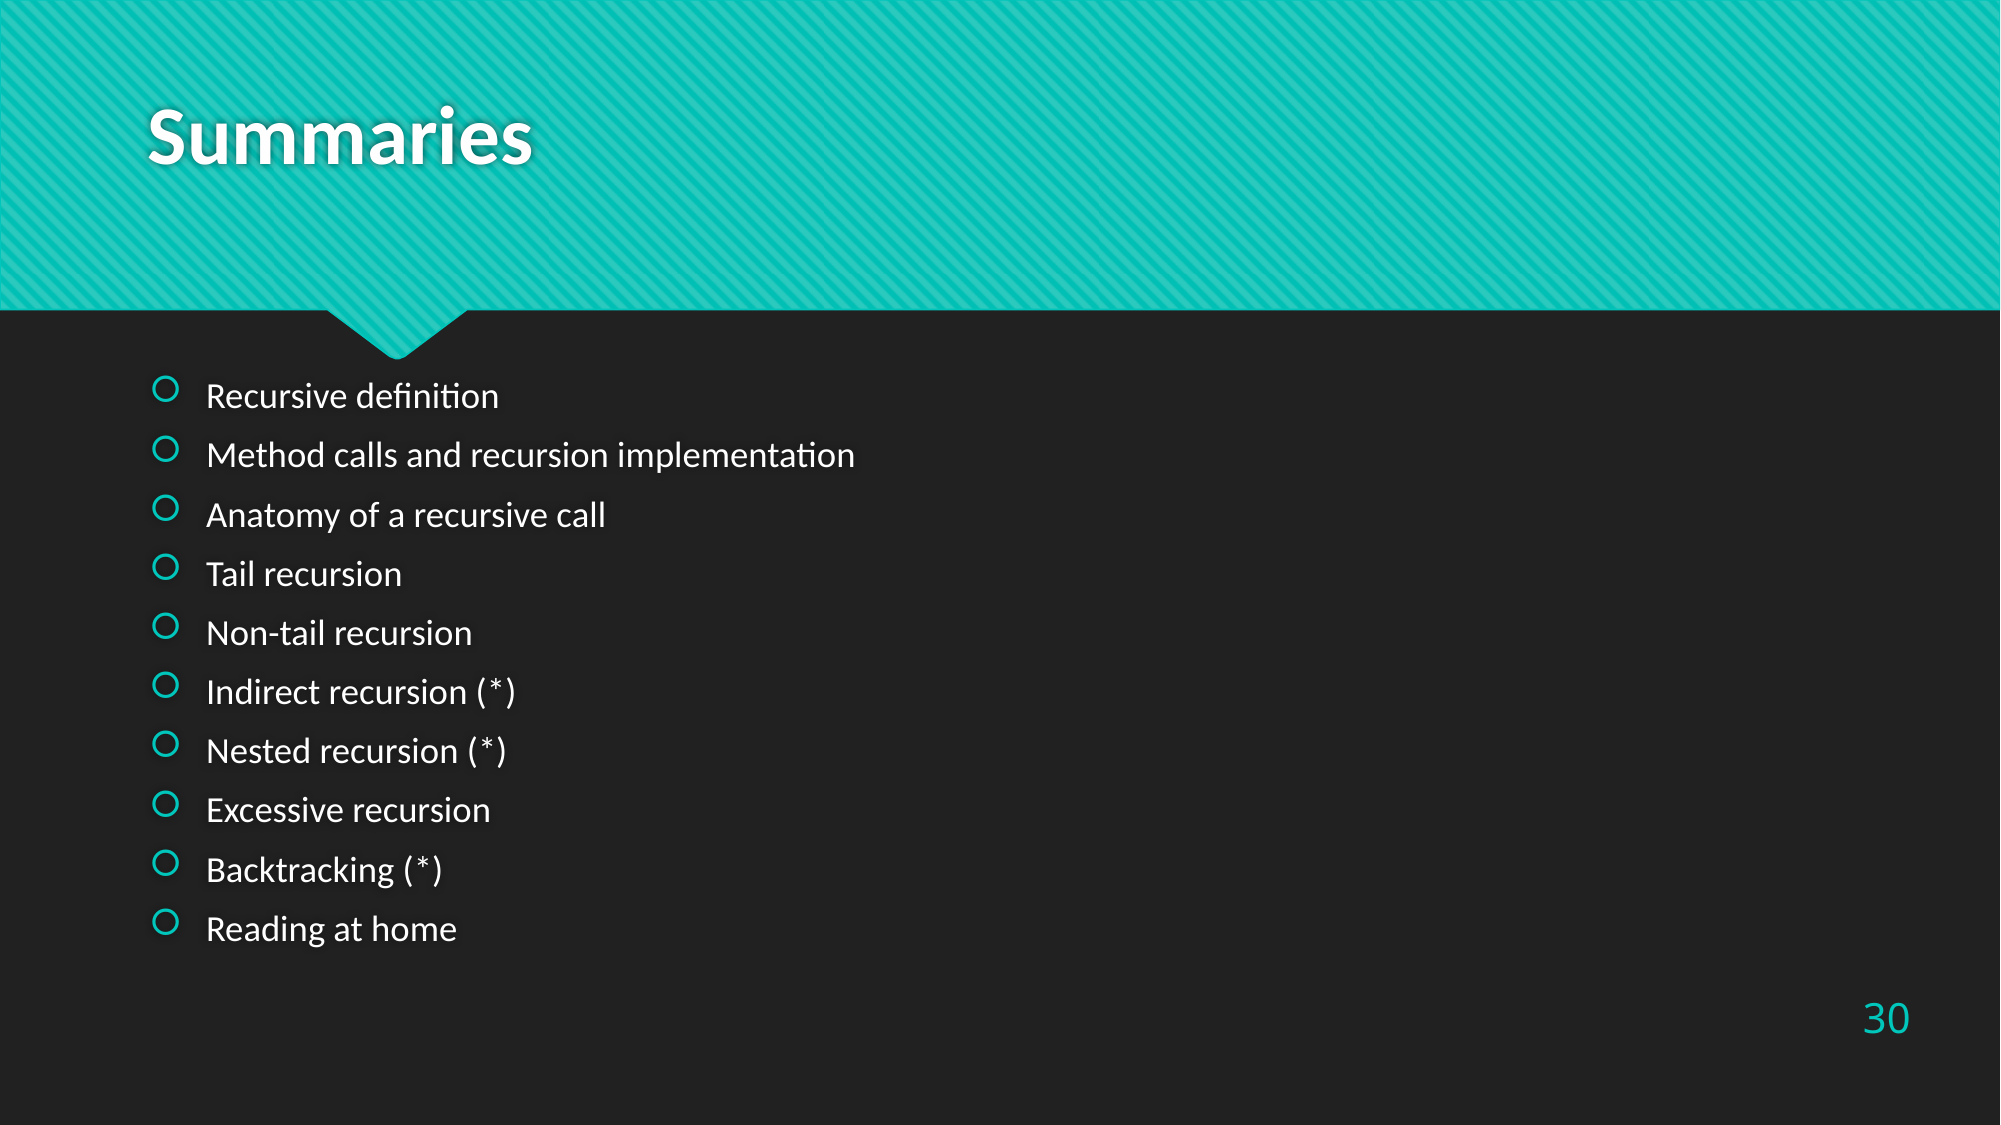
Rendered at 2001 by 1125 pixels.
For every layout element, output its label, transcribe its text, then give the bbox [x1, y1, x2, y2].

slide_number 30 [1751, 970, 1926, 1051]
title Summaries [132, 73, 1868, 233]
list Recursive definition Method calls and recursion implementation Anatomy of a recursive call Tail recursion Non-tail recursion Indirect recursion (*) Nested recursion (*) Excessive recursion Backtracking (*) Reading at home [134, 364, 1866, 962]
